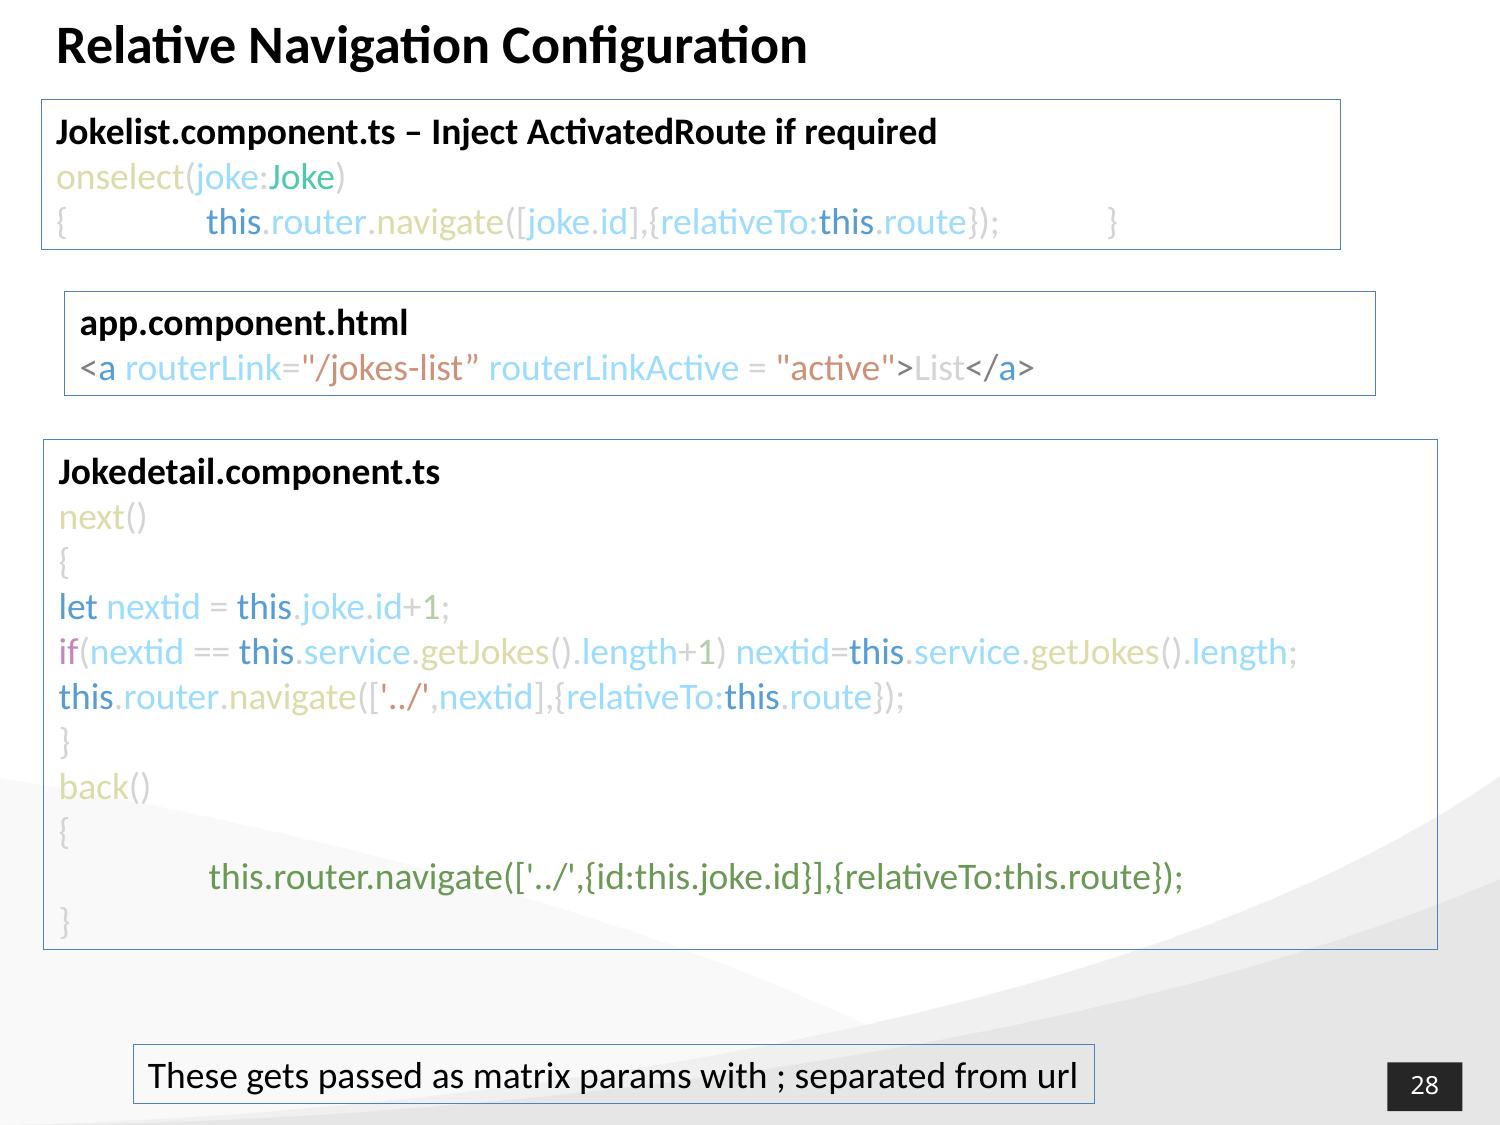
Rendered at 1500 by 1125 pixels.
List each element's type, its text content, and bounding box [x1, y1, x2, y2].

text_box app.component.html <a routerLink="/jokes-list” routerLinkActive = "active">List</a> [64, 291, 1376, 396]
text_box Jokelist.component.ts – Inject ActivatedRoute if required onselect(joke:Joke) { this.router.navigate([joke.id],{relativeTo:this.route}); } [41, 99, 1341, 250]
text_box These gets passed as matrix params with ; separated from url [133, 1044, 1095, 1104]
title Relative Navigation Configuration [41, 0, 1233, 99]
text_box Jokedetail.component.ts next() { let nextid = this.joke.id+1; if(nextid == this.service.getJokes().length+1) nextid=this.service.getJokes().length; this.router.navigate(['../',nextid],{relativeTo:this.route}); } back() { this.router.navigate(['../',{id:this.joke.id}],{relativeTo:this.route}); } [43, 439, 1438, 950]
picture [0, 0, 1500, 1125]
